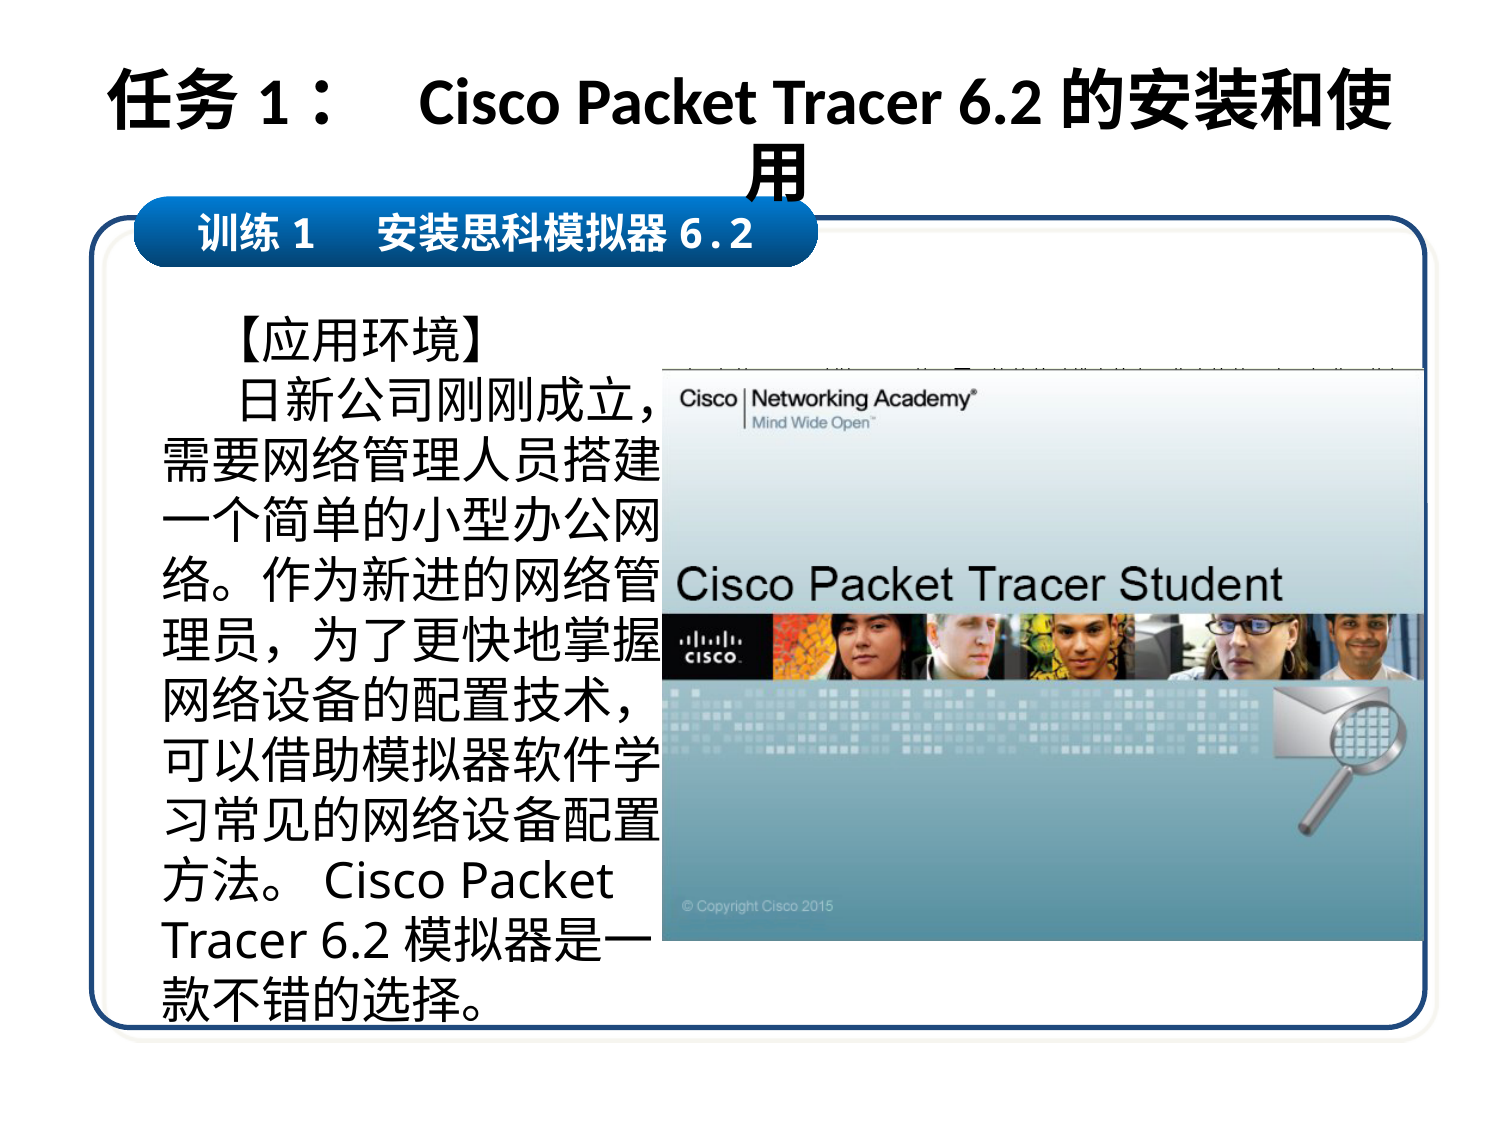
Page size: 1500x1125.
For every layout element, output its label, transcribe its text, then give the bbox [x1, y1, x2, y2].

text_box [91, 233, 1425, 1028]
picture [662, 367, 1424, 941]
title 任务1： Cisco Packet Tracer 6.2的安装和使用 [75, 45, 1425, 233]
list [75, 262, 94, 1005]
text_box 训练1 安装思科模拟器6.2 [133, 233, 818, 268]
text_box 【应用环境】 日新公司刚刚成立，需要网络管理人员搭建一个简单的小型办公网络。作为新进的网络管理员，为了更快地掌握网络设备的配置技术，可以借助模拟器软件学习常见的网络设备配置方法。Cisco Packet Tracer 6.2模拟器是一款不错的选择。 [147, 301, 691, 1037]
